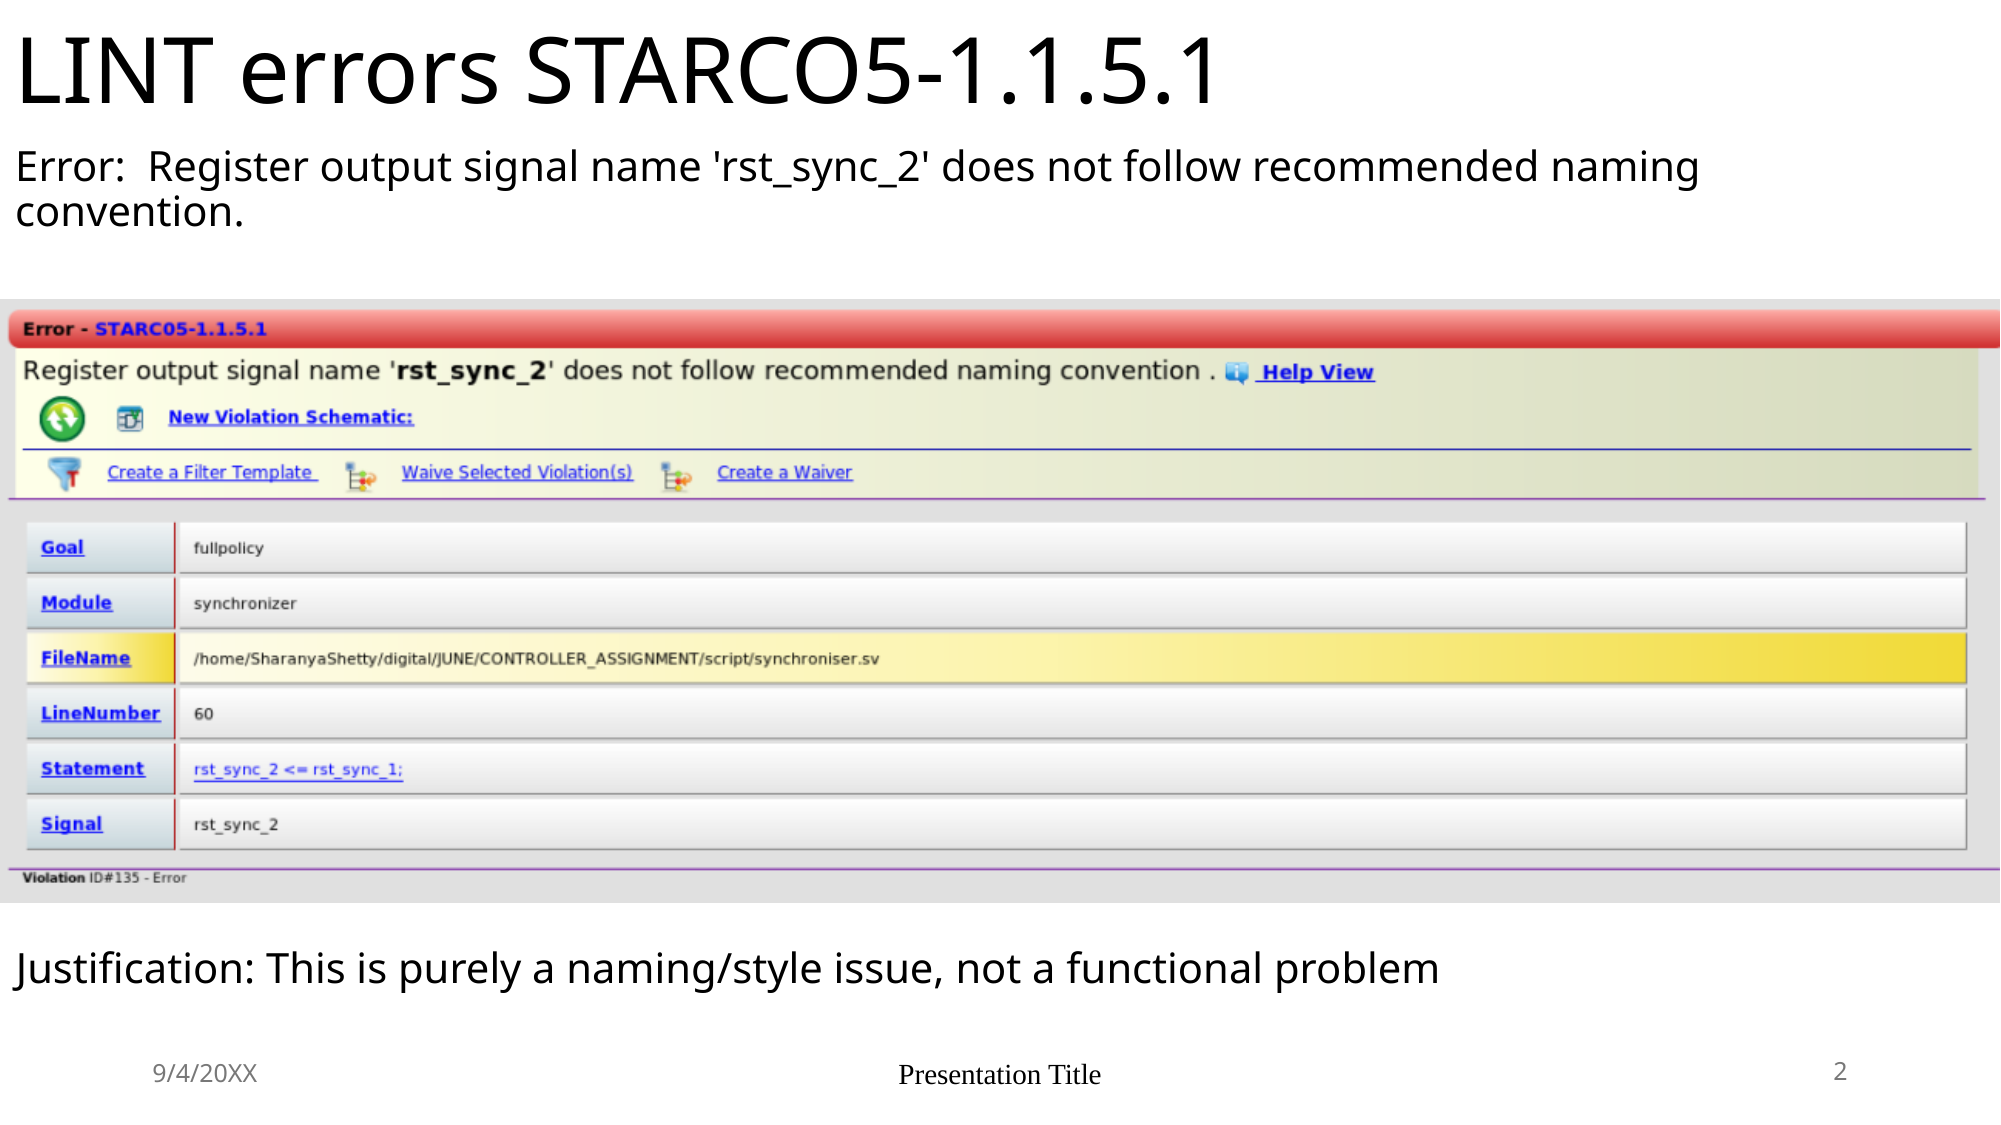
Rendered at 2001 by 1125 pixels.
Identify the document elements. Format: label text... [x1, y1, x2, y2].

picture [0, 298, 2000, 903]
footer Presentation Title [662, 1042, 1338, 1103]
slide_number 2 [1412, 1042, 1863, 1103]
title LINT errors STARCO5-1.1.5.1 [0, 0, 1668, 126]
text_box Justification: This is purely a naming/style issue, not a functional problem [0, 934, 1983, 1000]
text_box Error: Register output signal name 'rst_sync_2' does not follow recommended naming convention. [0, 126, 1882, 298]
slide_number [137, 1042, 588, 1103]
